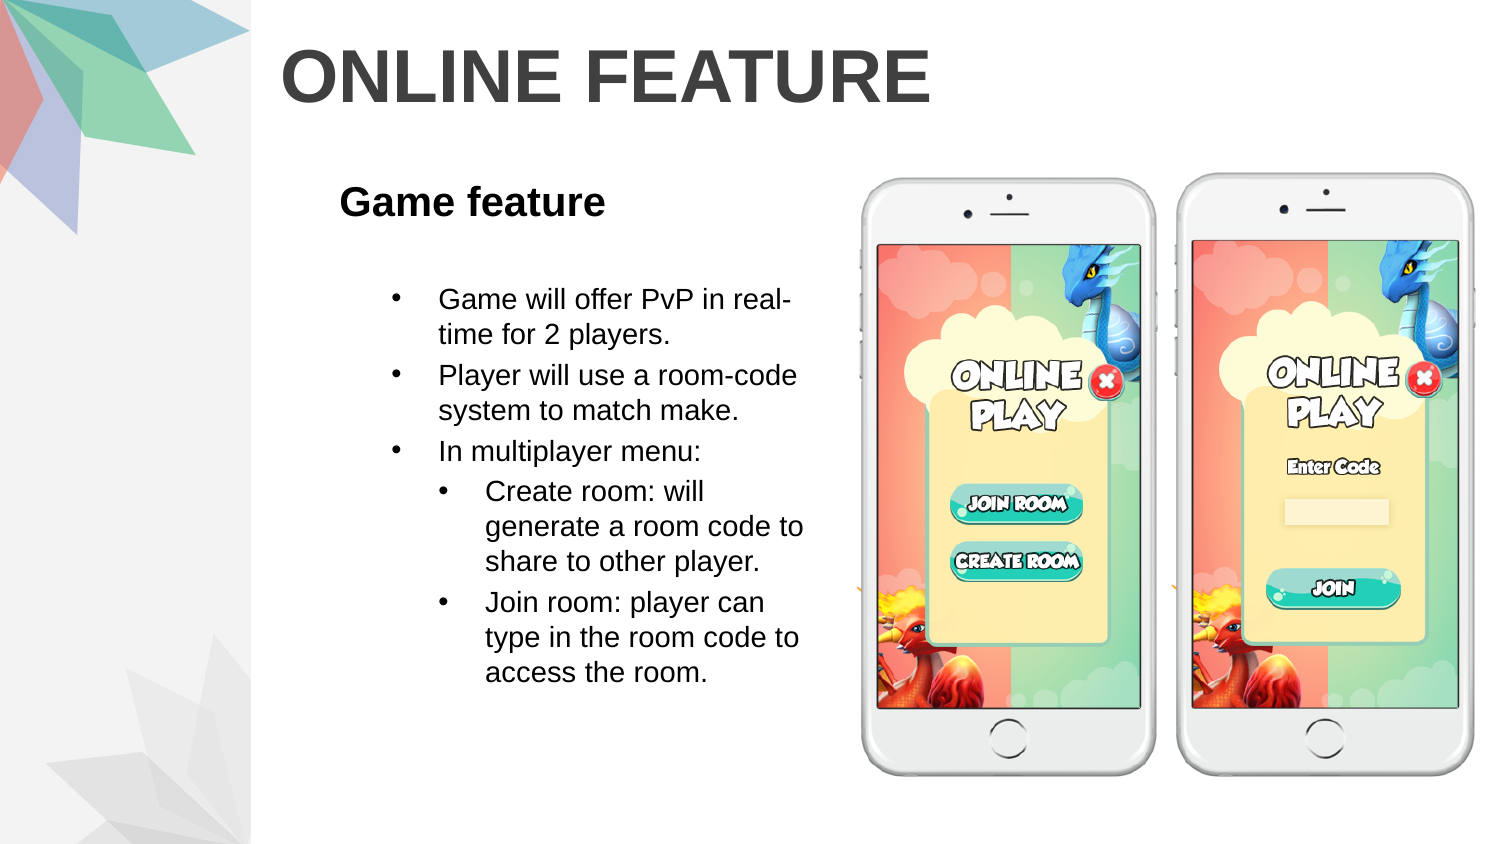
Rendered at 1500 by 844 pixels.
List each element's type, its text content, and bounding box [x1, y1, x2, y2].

picture [0, 0, 1500, 844]
text_box Game feature [324, 161, 1459, 238]
text_box Game will offer PvP in real-time for 2 players. Player will use a room-code system to match make. In multiplayer menu: Create room: will generate a room code to share to other player. Join room: player can type in the room code to access the room. [326, 272, 832, 777]
title ONLINE FEATURE [265, 0, 1500, 146]
